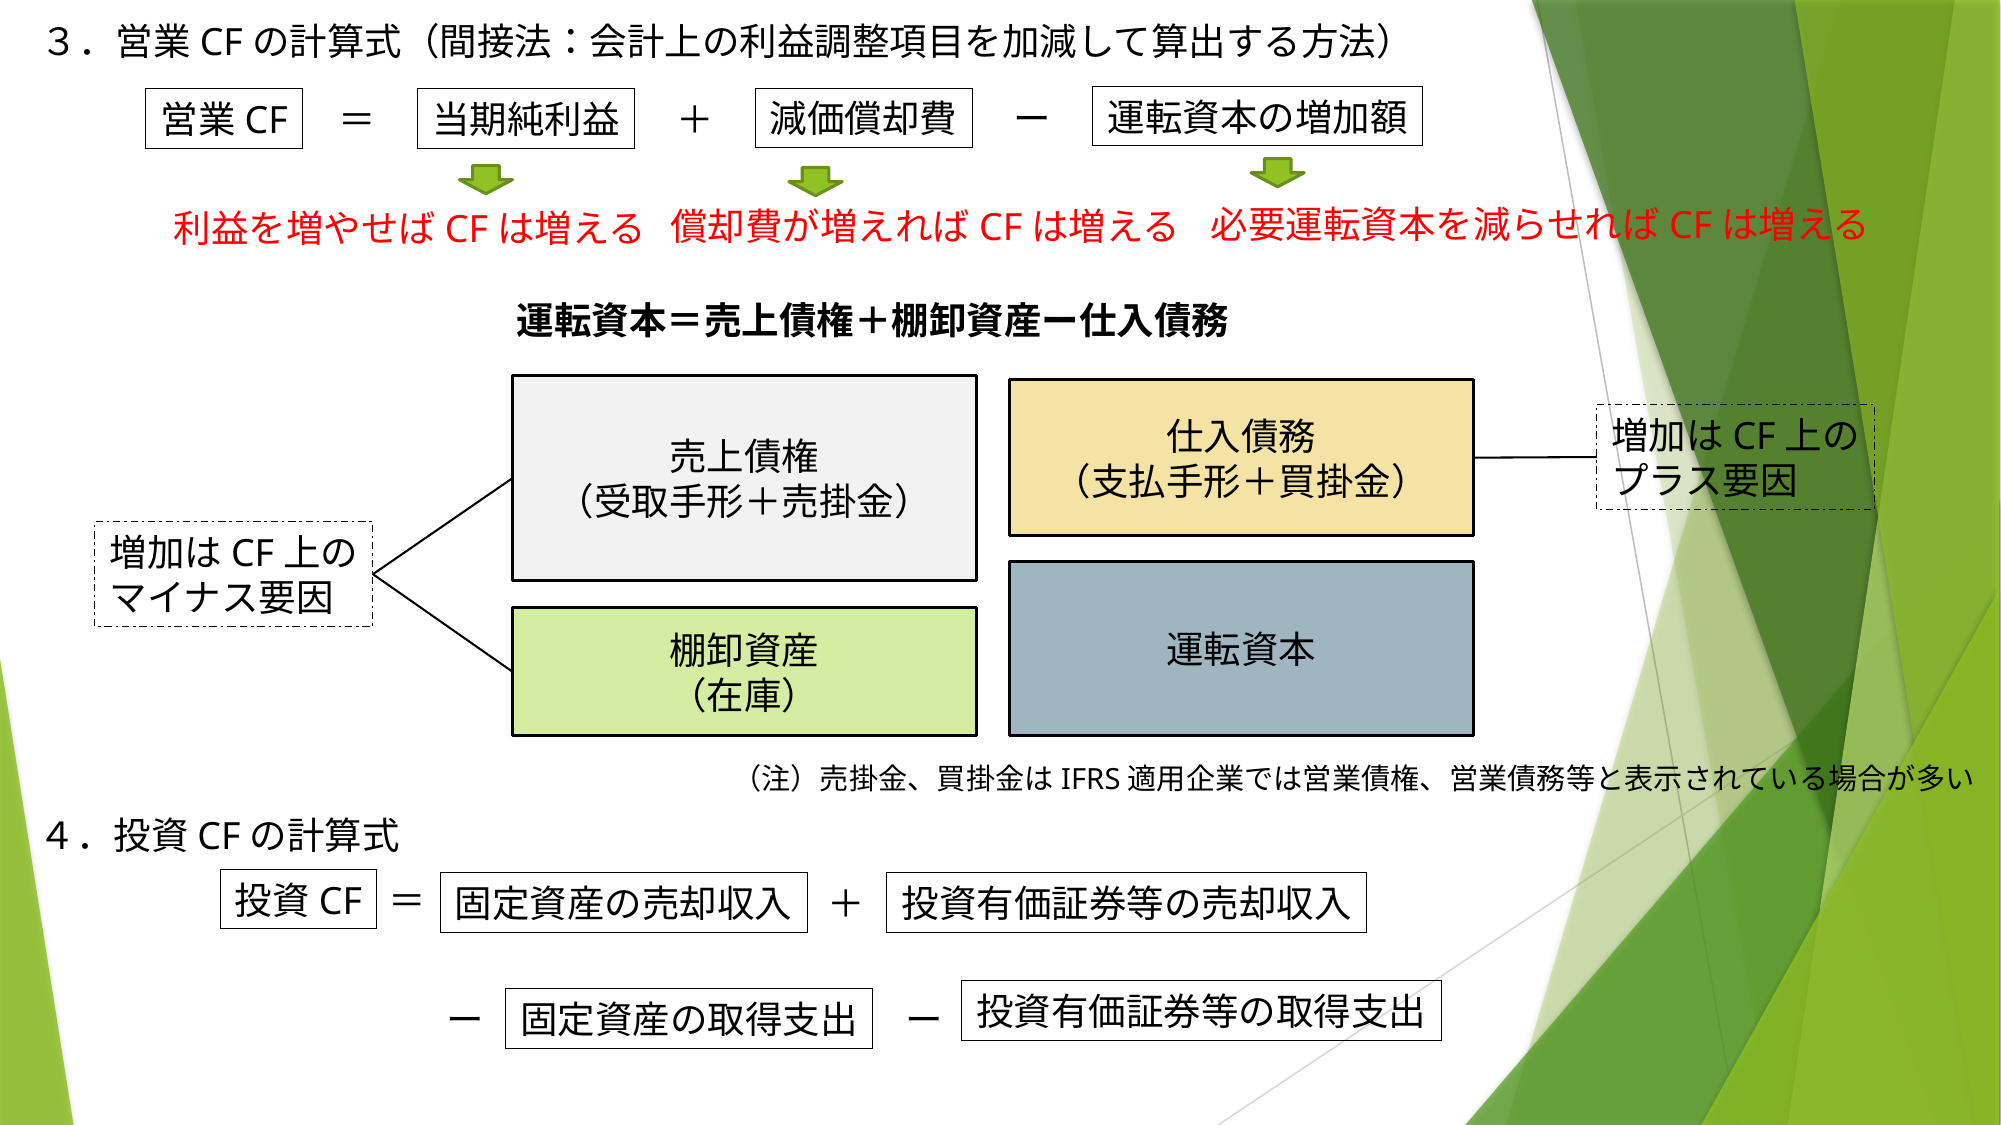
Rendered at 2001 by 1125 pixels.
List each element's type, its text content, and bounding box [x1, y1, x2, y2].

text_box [223, 868, 1445, 1050]
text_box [149, 85, 1881, 259]
text_box ４．投資CFの計算式 [23, 804, 415, 865]
text_box （注）売掛金、買掛金はIFRS適用企業では営業債権、営業債務等と表示されている場合が多い [717, 752, 1990, 803]
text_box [102, 288, 1868, 737]
text_box ３．営業CFの計算式（間接法：会計上の利益調整項目を加減して算出する方法） [26, 10, 1429, 71]
